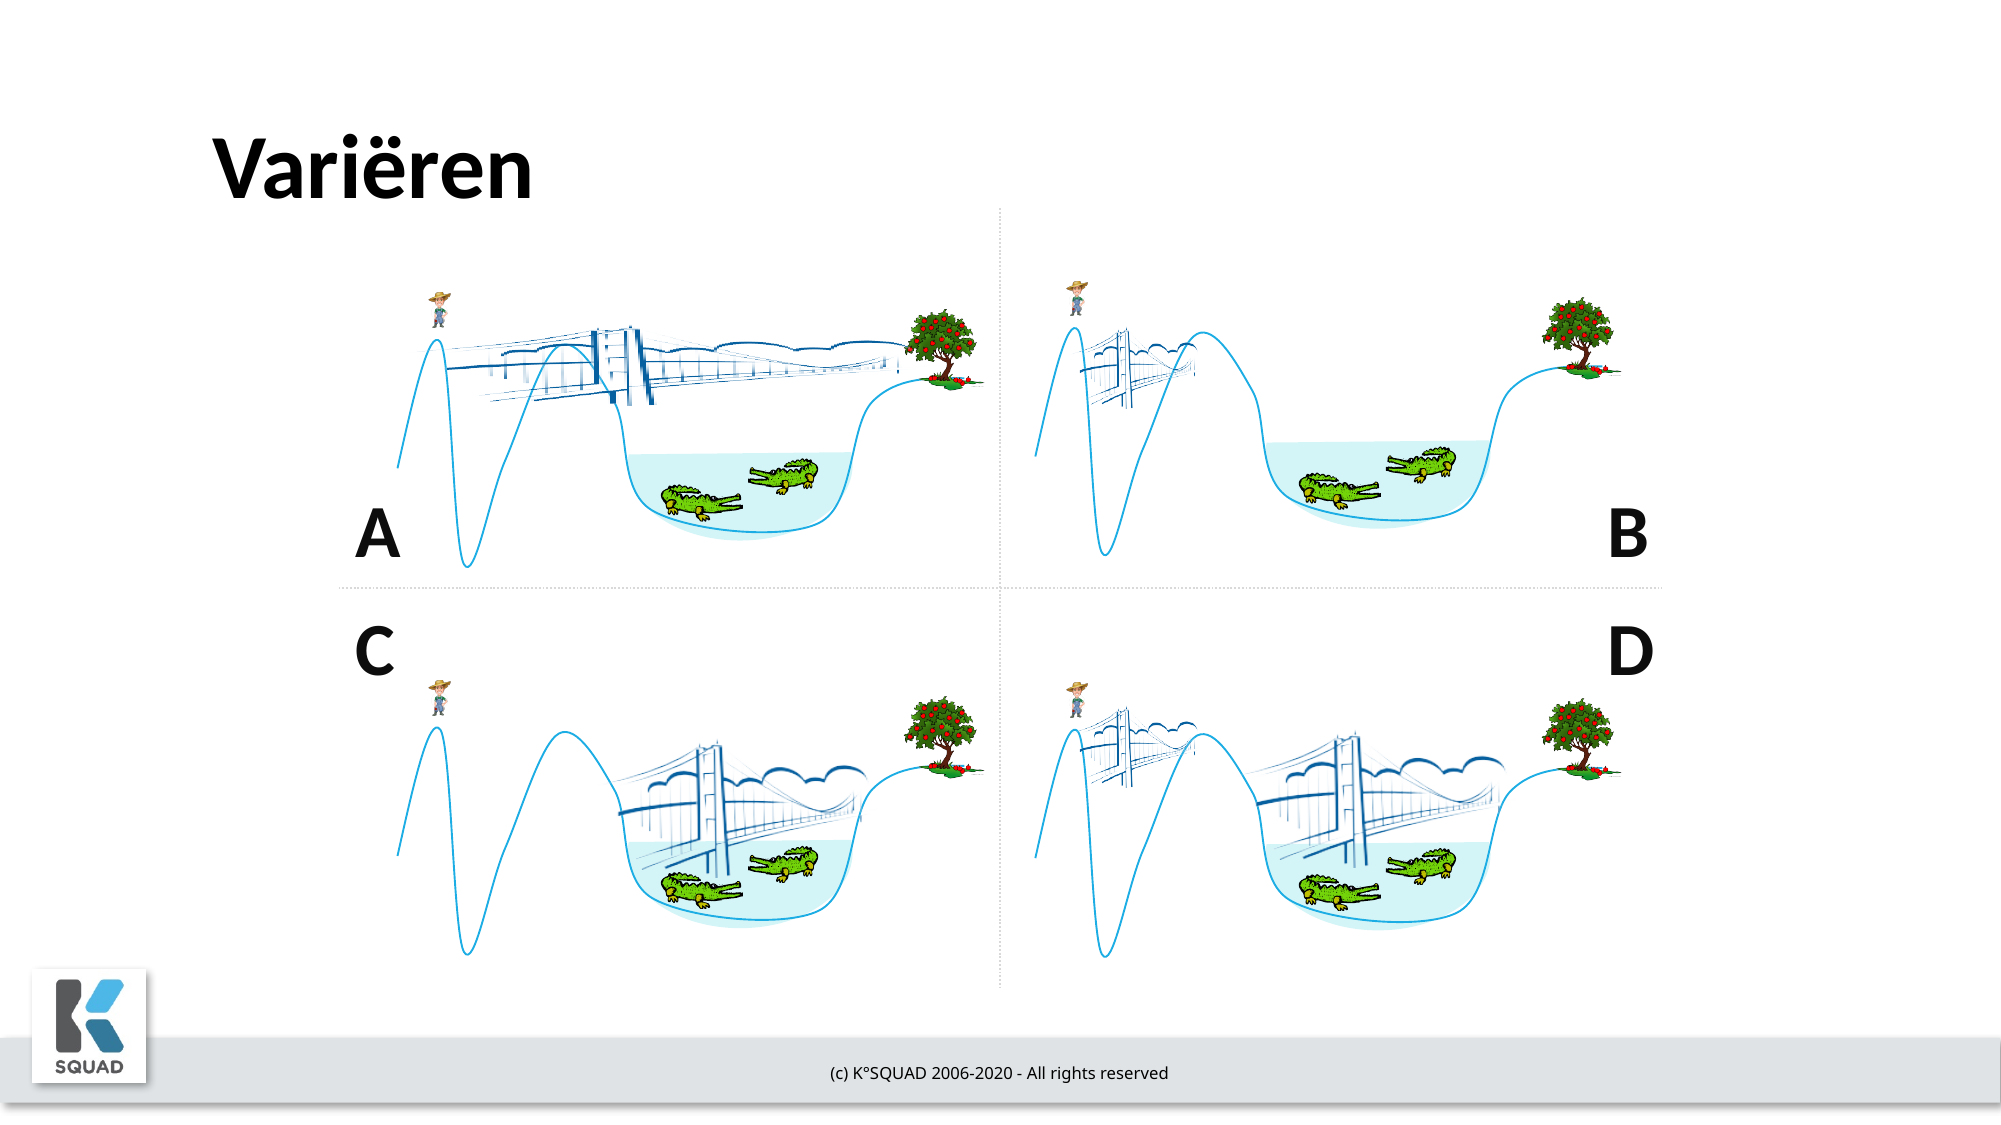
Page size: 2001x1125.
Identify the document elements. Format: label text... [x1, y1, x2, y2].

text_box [326, 597, 989, 972]
picture [32, 969, 146, 1083]
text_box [1034, 597, 1674, 975]
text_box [1034, 280, 1674, 575]
title Variëren [197, 59, 1863, 278]
footer (c) K°SQUAD 2006-2020 - All rights reserved [662, 1042, 1338, 1103]
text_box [326, 292, 989, 585]
text_box 3 [994, 209, 999, 278]
